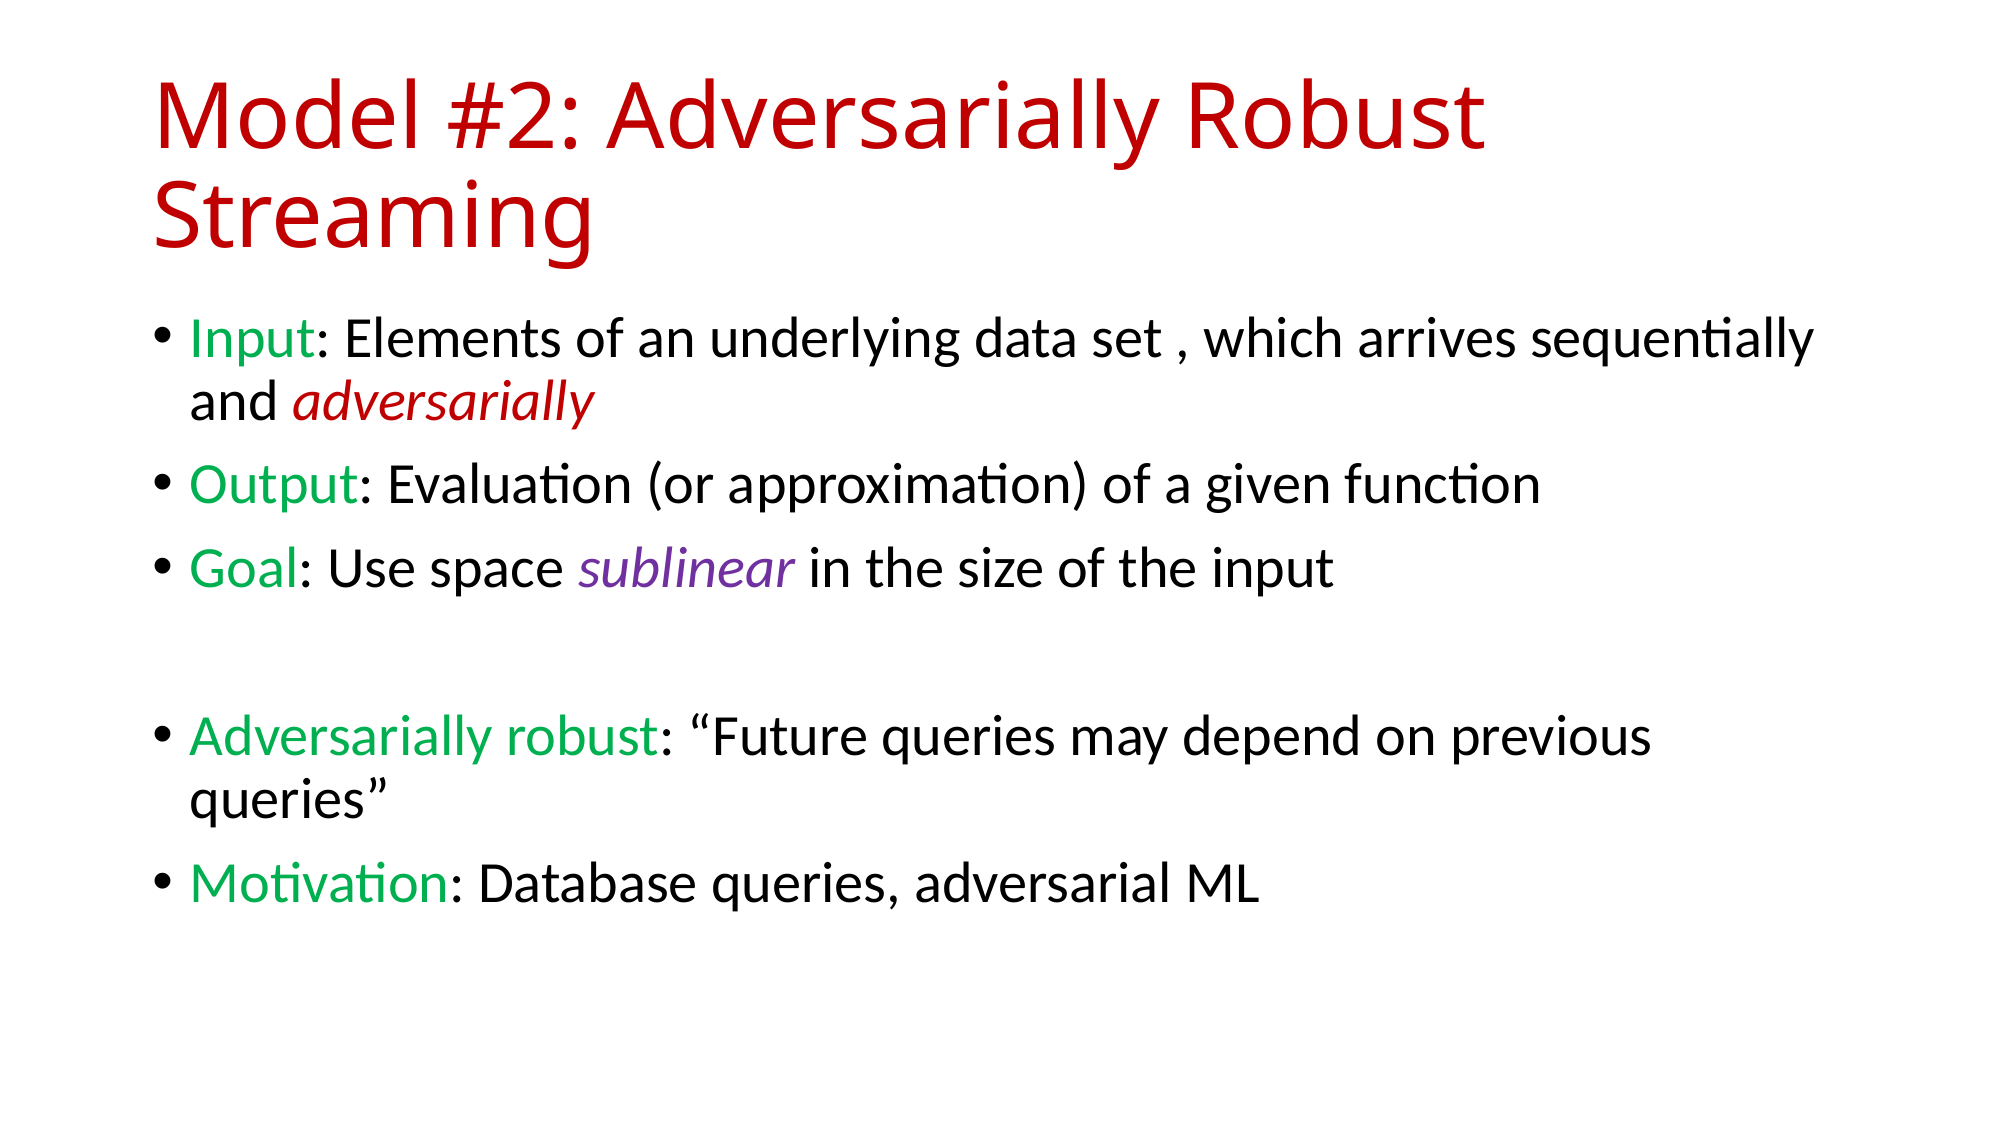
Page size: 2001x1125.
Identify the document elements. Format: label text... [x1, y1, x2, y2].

title Model #2: Adversarially Robust Streaming [137, 59, 1863, 278]
